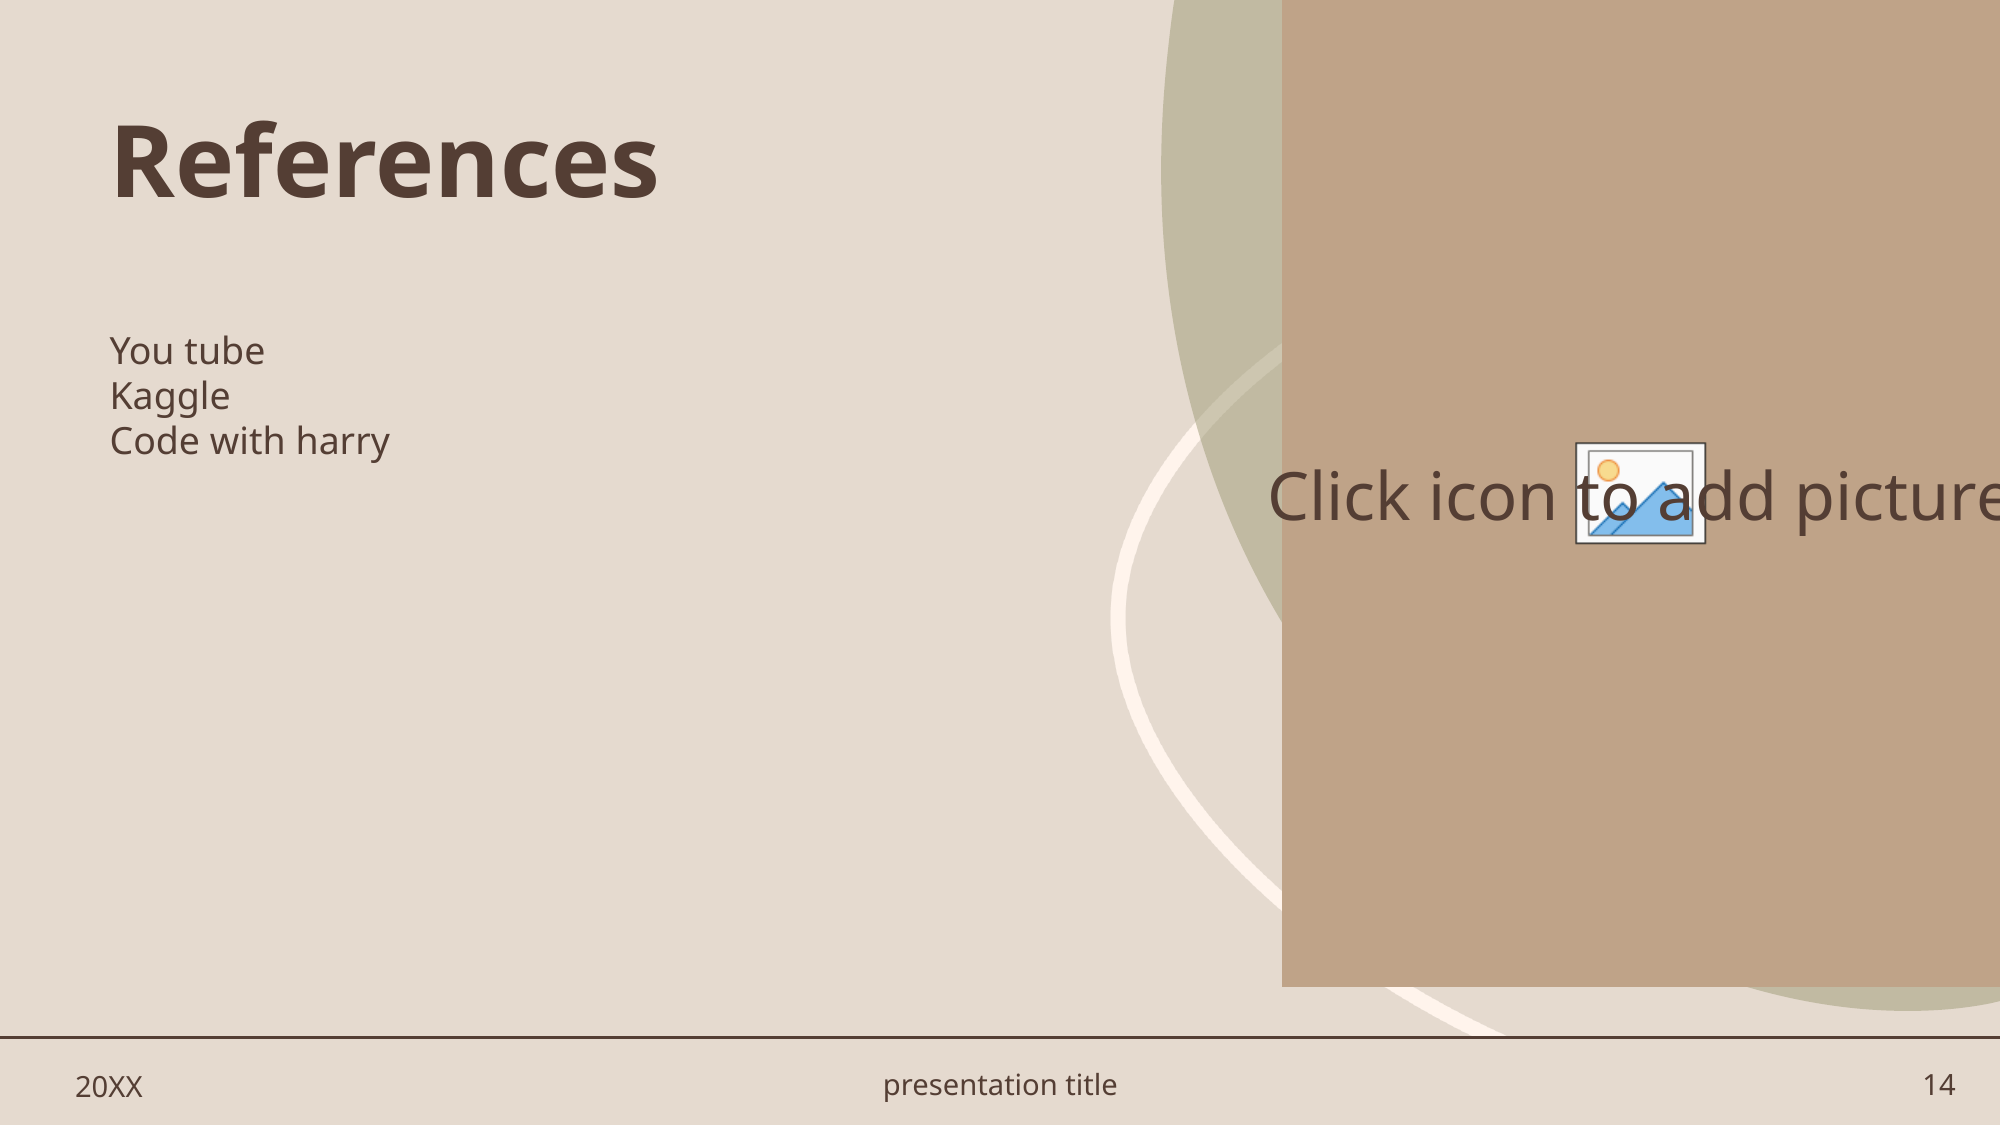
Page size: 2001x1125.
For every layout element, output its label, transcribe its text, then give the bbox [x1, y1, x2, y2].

title References [94, 115, 1162, 227]
footer presentation title [718, 1060, 1283, 1112]
slide_number 20XX [60, 1060, 222, 1112]
slide_number 14 [1808, 1060, 1971, 1112]
picture [1110, 0, 2000, 1036]
list You tube Kaggle Code with harry [94, 319, 845, 988]
